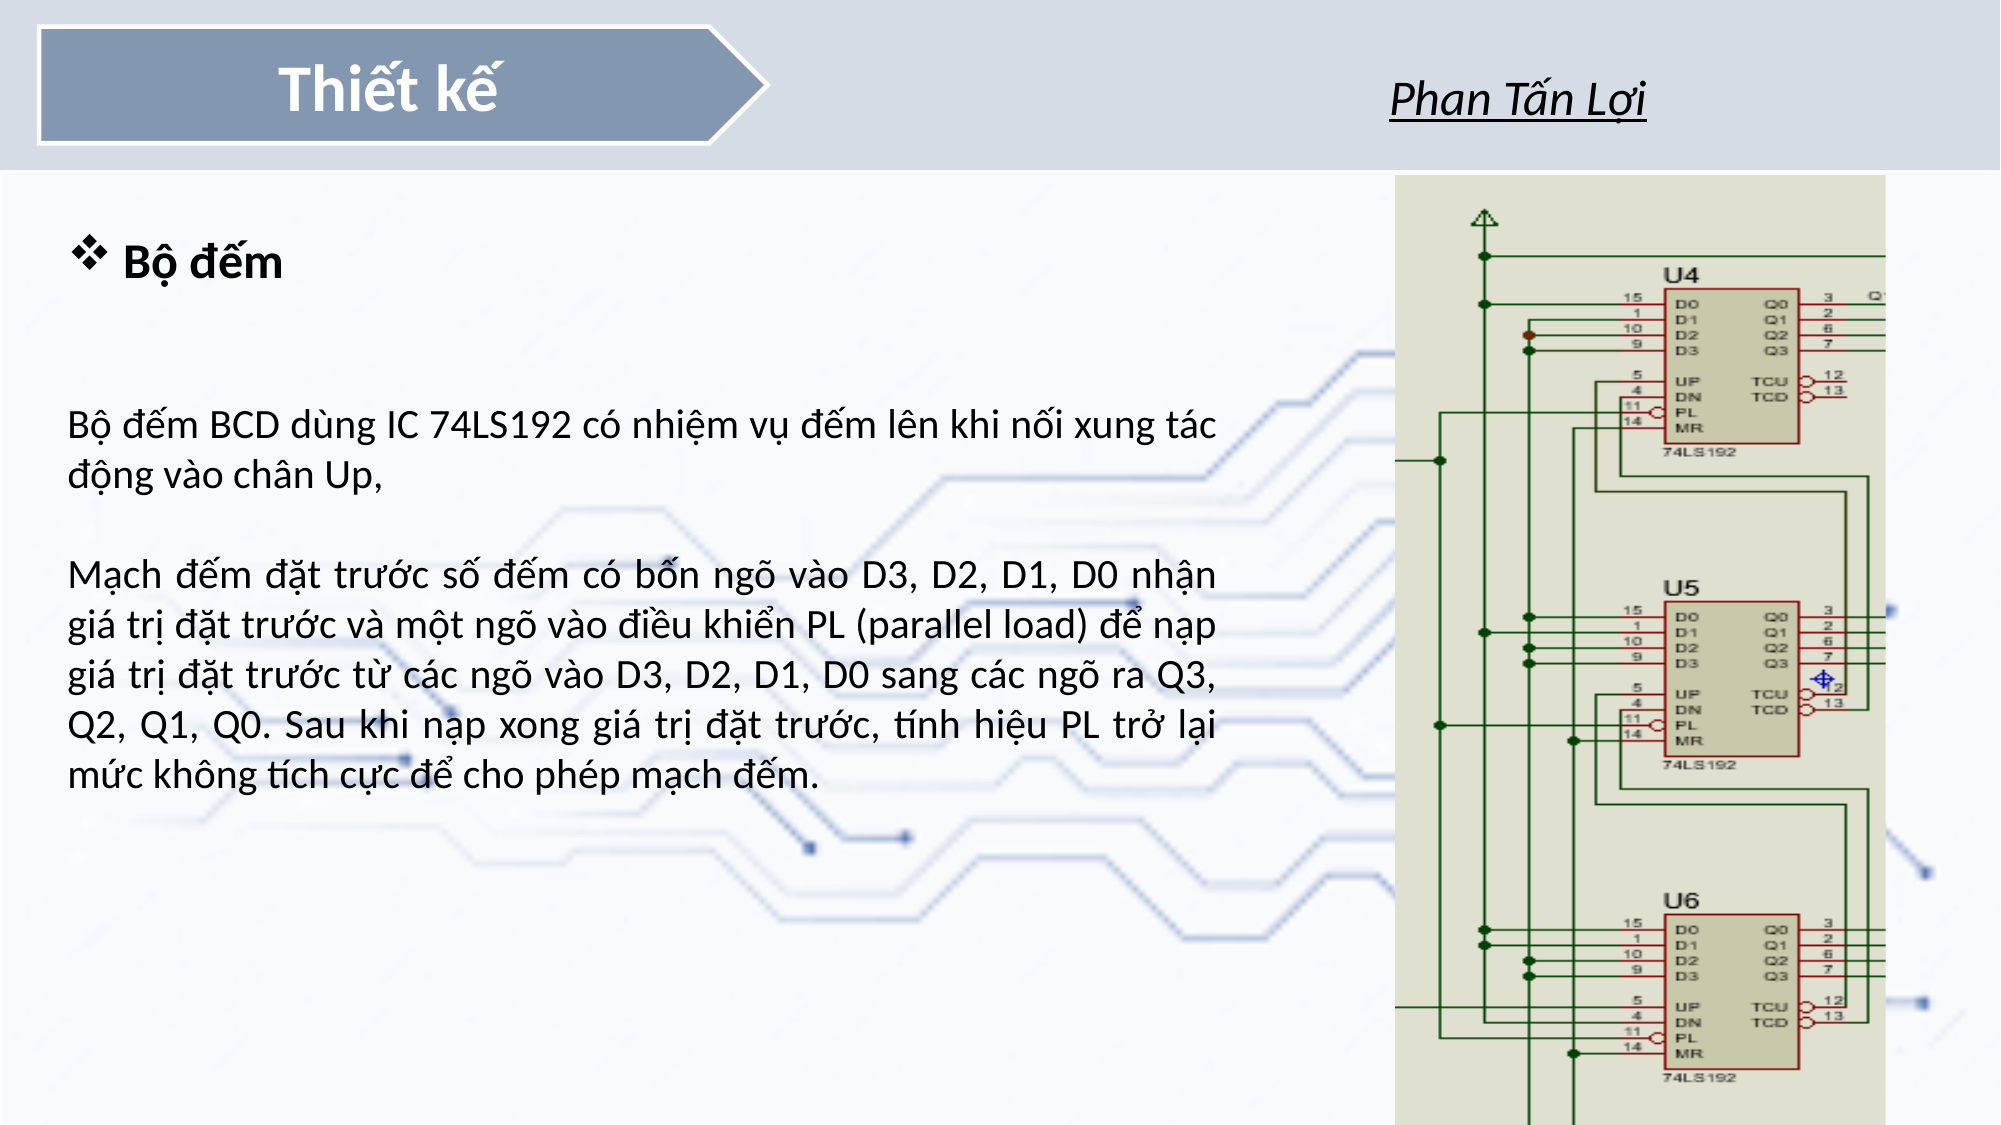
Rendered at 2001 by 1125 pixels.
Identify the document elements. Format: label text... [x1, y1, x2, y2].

text_box [0, 0, 2000, 169]
text_box Thiết kế [38, 25, 769, 145]
text_box Phan Tấn Lợi [1374, 57, 1961, 133]
picture [0, 169, 2000, 1125]
